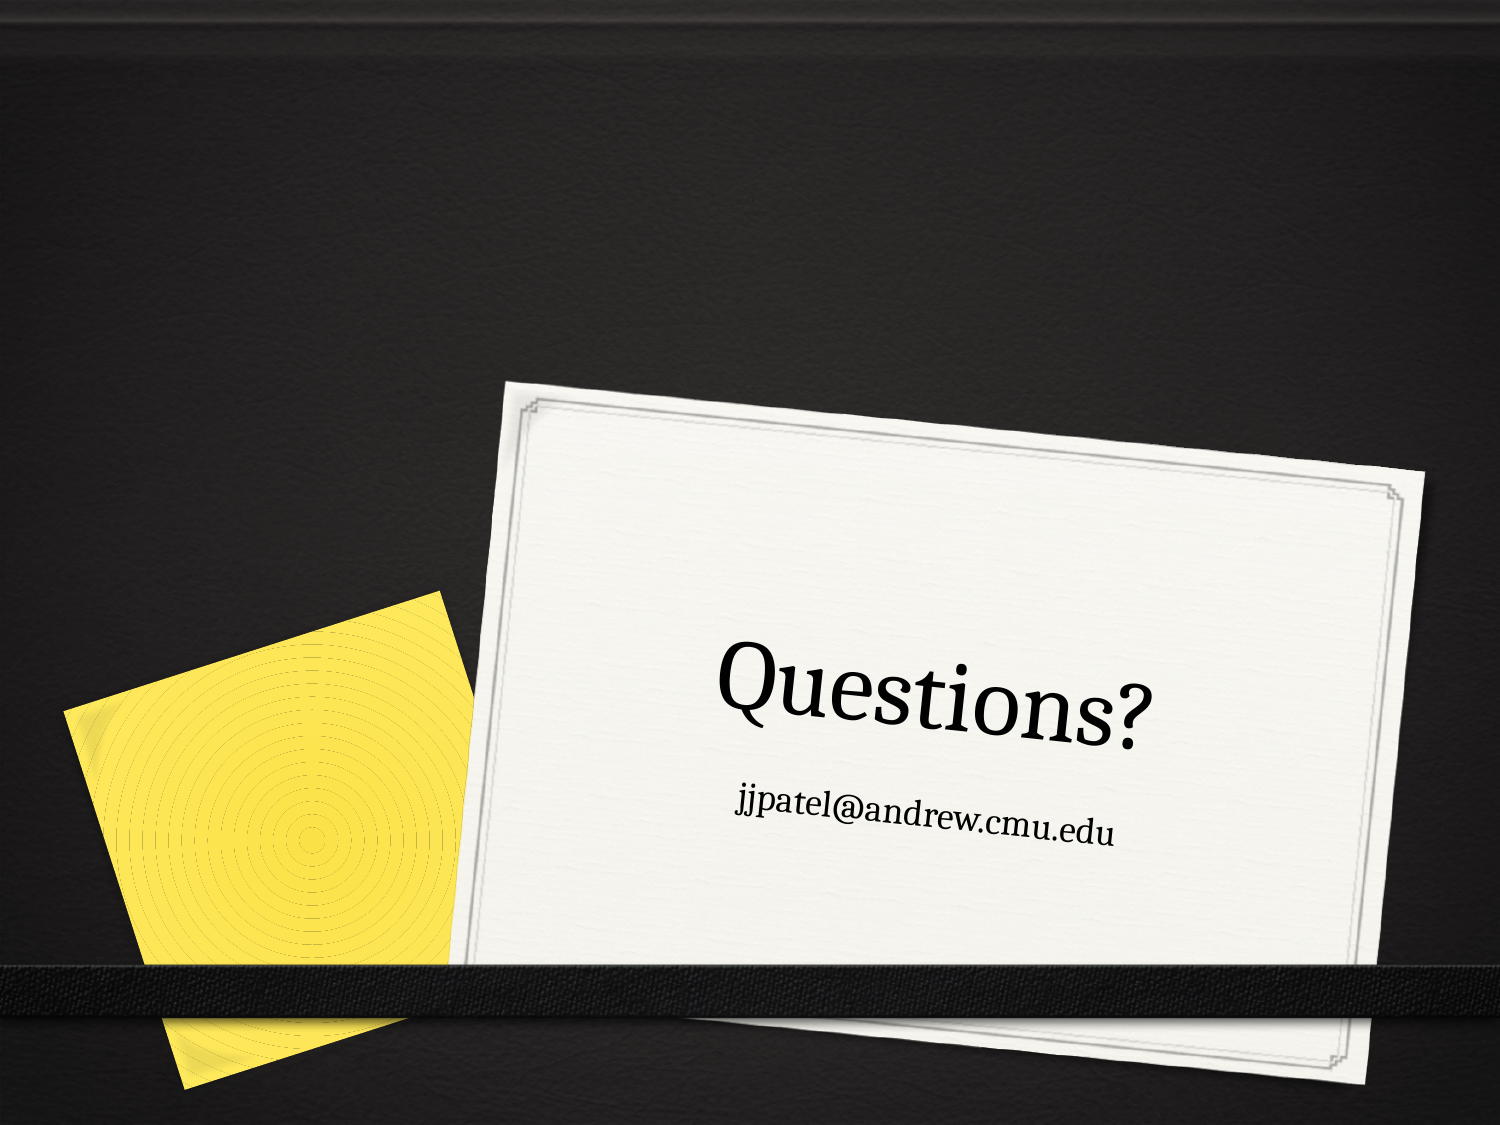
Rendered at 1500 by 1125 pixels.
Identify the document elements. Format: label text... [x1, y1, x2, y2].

title Questions? [536, 453, 1355, 798]
picture [69, 693, 157, 788]
picture [0, 379, 1500, 1102]
subtitle jjpatel@andrew.cmu.edu [518, 740, 1326, 994]
